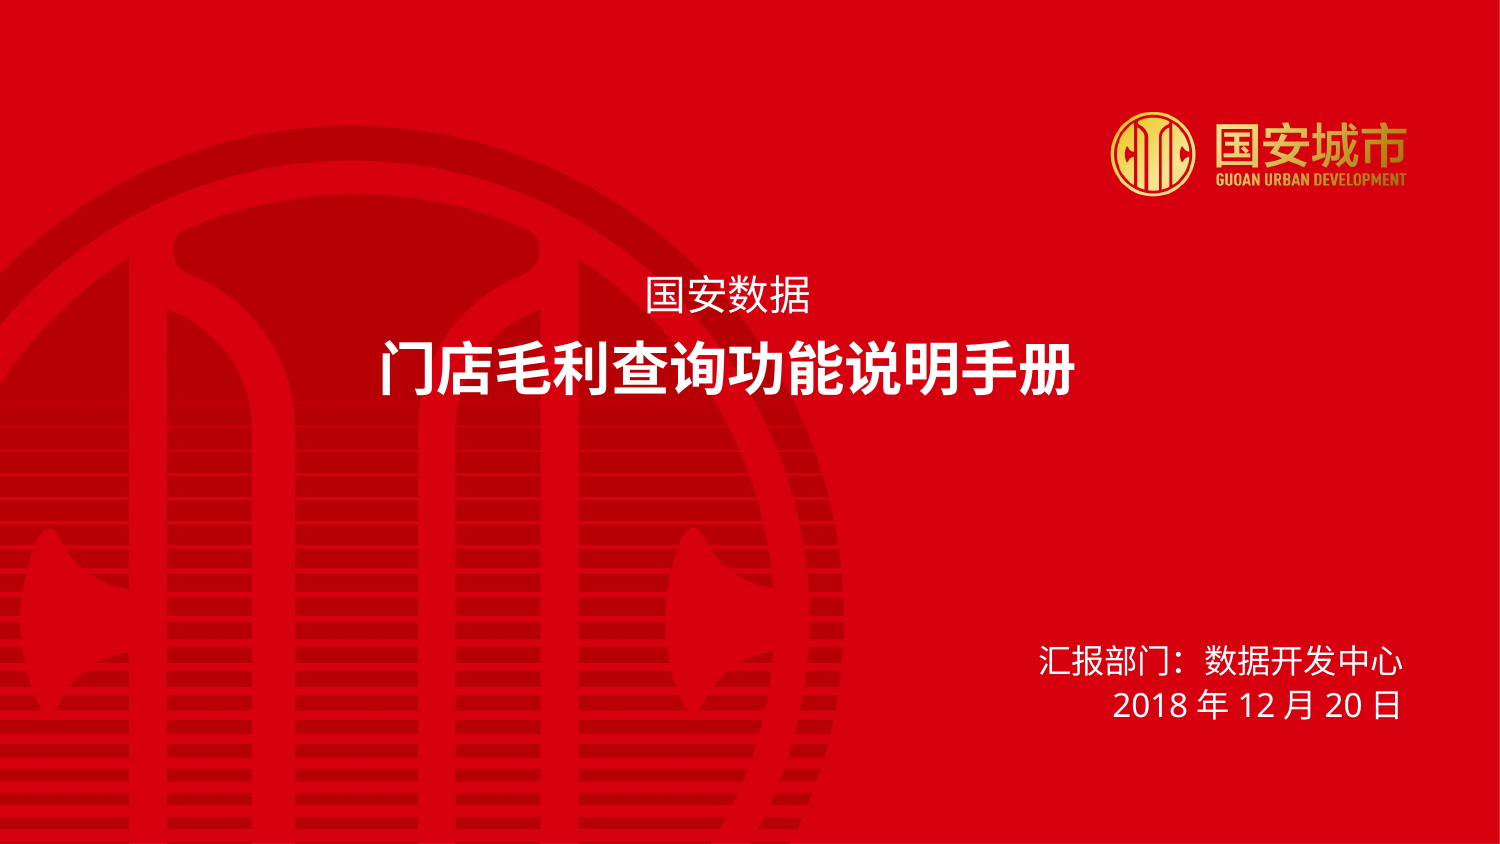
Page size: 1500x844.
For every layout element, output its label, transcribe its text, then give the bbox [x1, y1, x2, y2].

text_box 汇报部门：数据开发中心 [727, 622, 1419, 666]
picture [0, 0, 1500, 844]
title 国安数据 门店毛利查询功能说明手册 [32, 257, 1424, 404]
text_box 2018年12月20日 [727, 666, 1419, 742]
